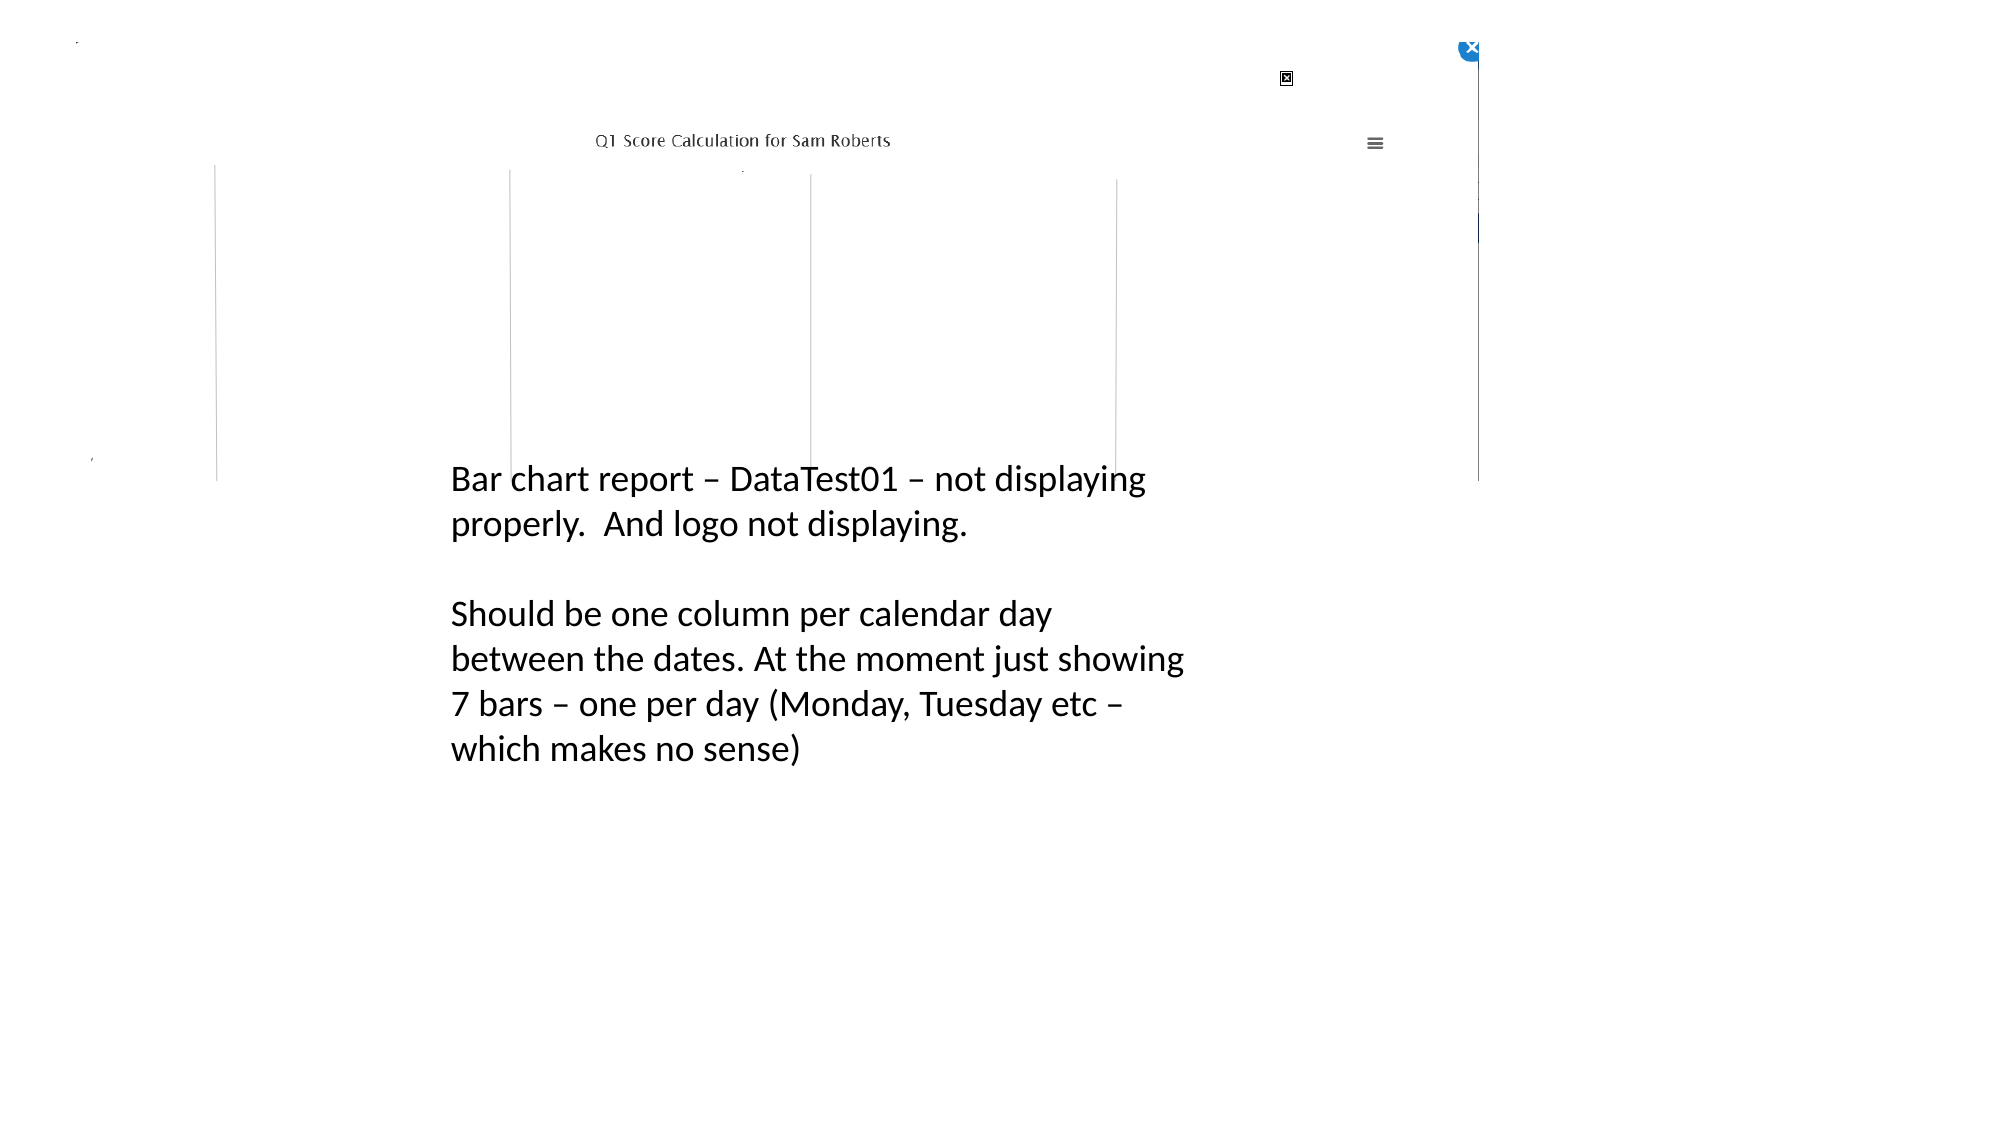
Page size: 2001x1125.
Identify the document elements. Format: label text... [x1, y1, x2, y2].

text_box Bar chart report – DataTest01 – not displaying properly. And logo not displaying. Should be one column per calendar day between the dates. At the moment just showing 7 bars – one per day (Monday, Tuesday etc – which makes no sense) [436, 481, 1209, 867]
picture [76, 42, 1480, 481]
